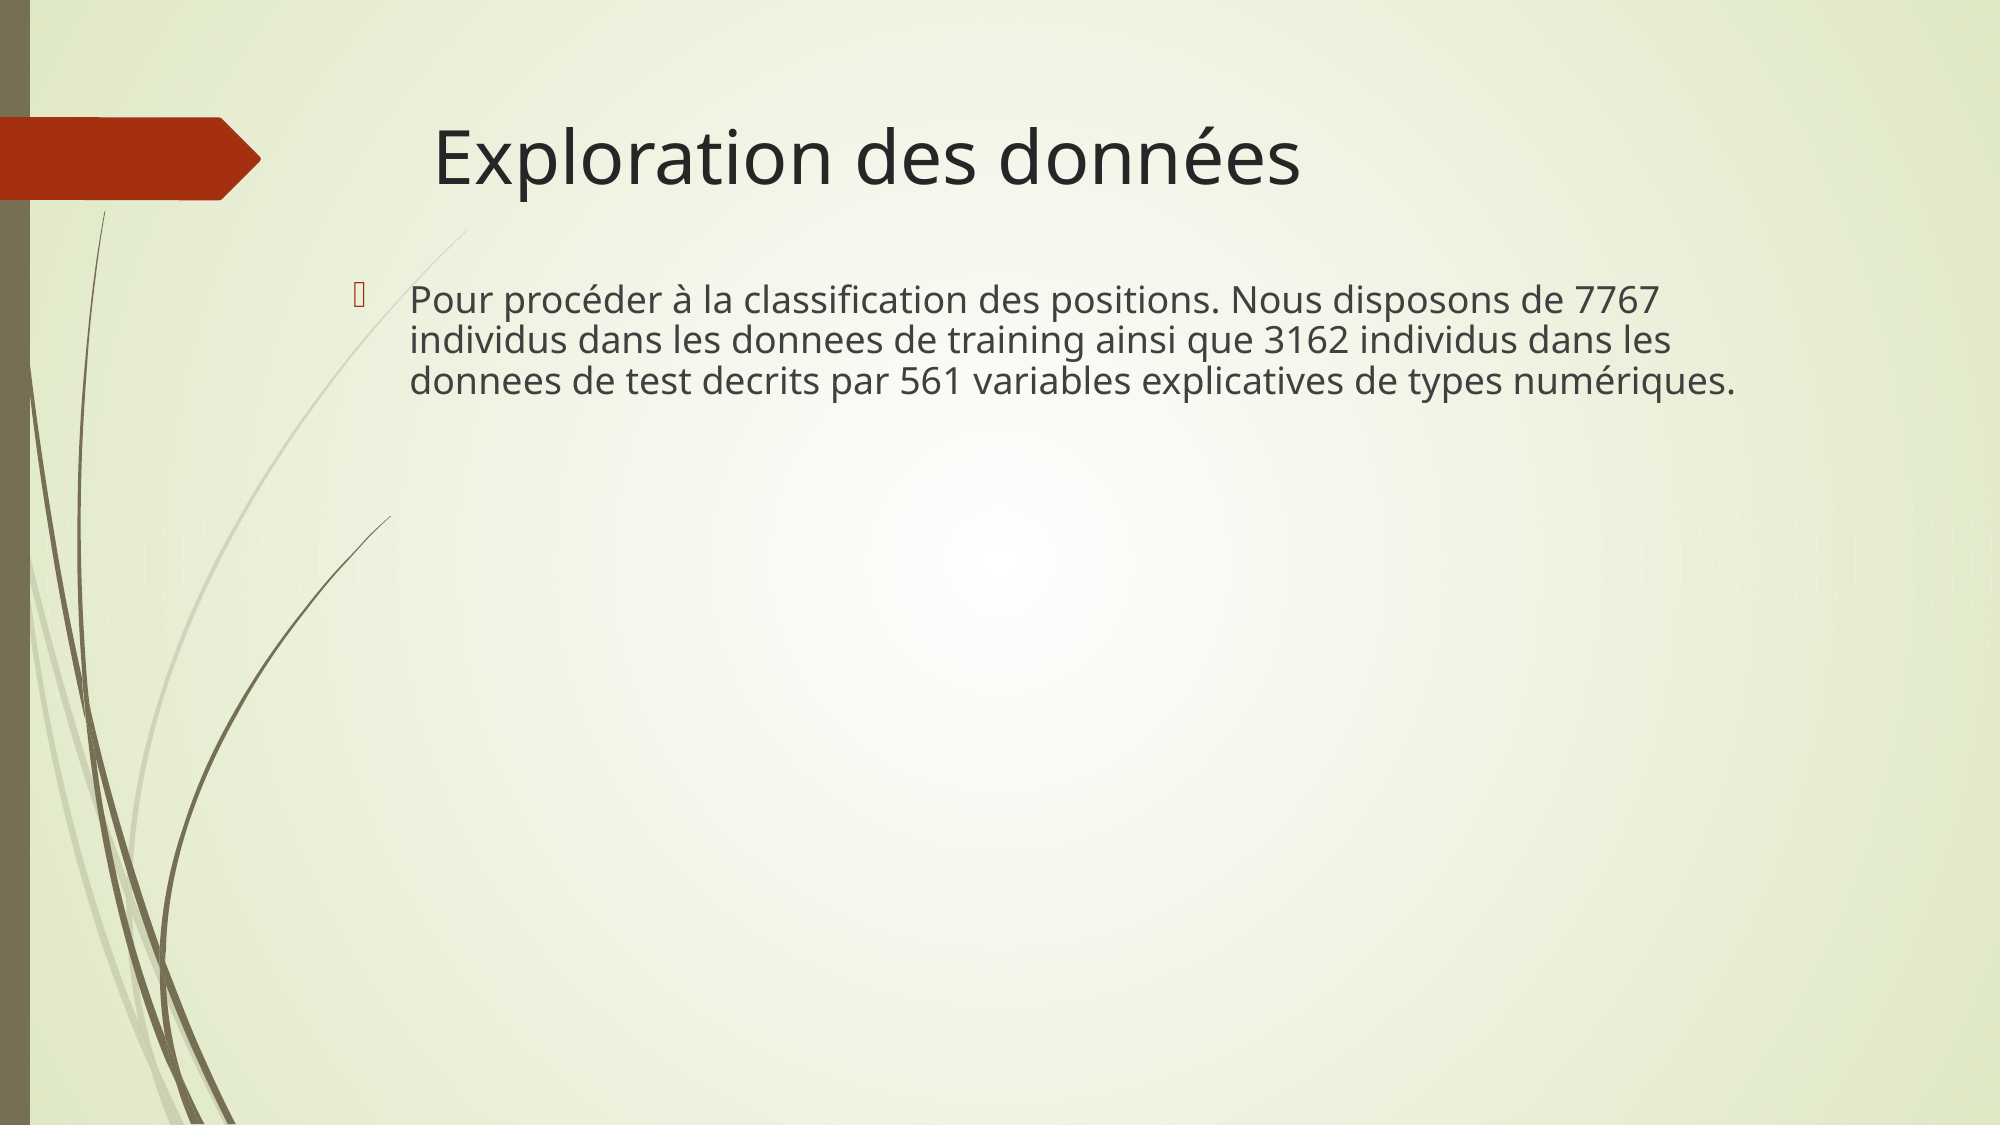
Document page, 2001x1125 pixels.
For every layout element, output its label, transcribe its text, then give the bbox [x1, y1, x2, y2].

title Exploration des données [424, 101, 1888, 313]
list Pour procéder à la classification des positions. Nous disposons de 7767 individus dans les donnees de training ainsi que 3162 individus dans les donnees de test decrits par 561 variables explicatives de types numériques. [345, 272, 1809, 485]
